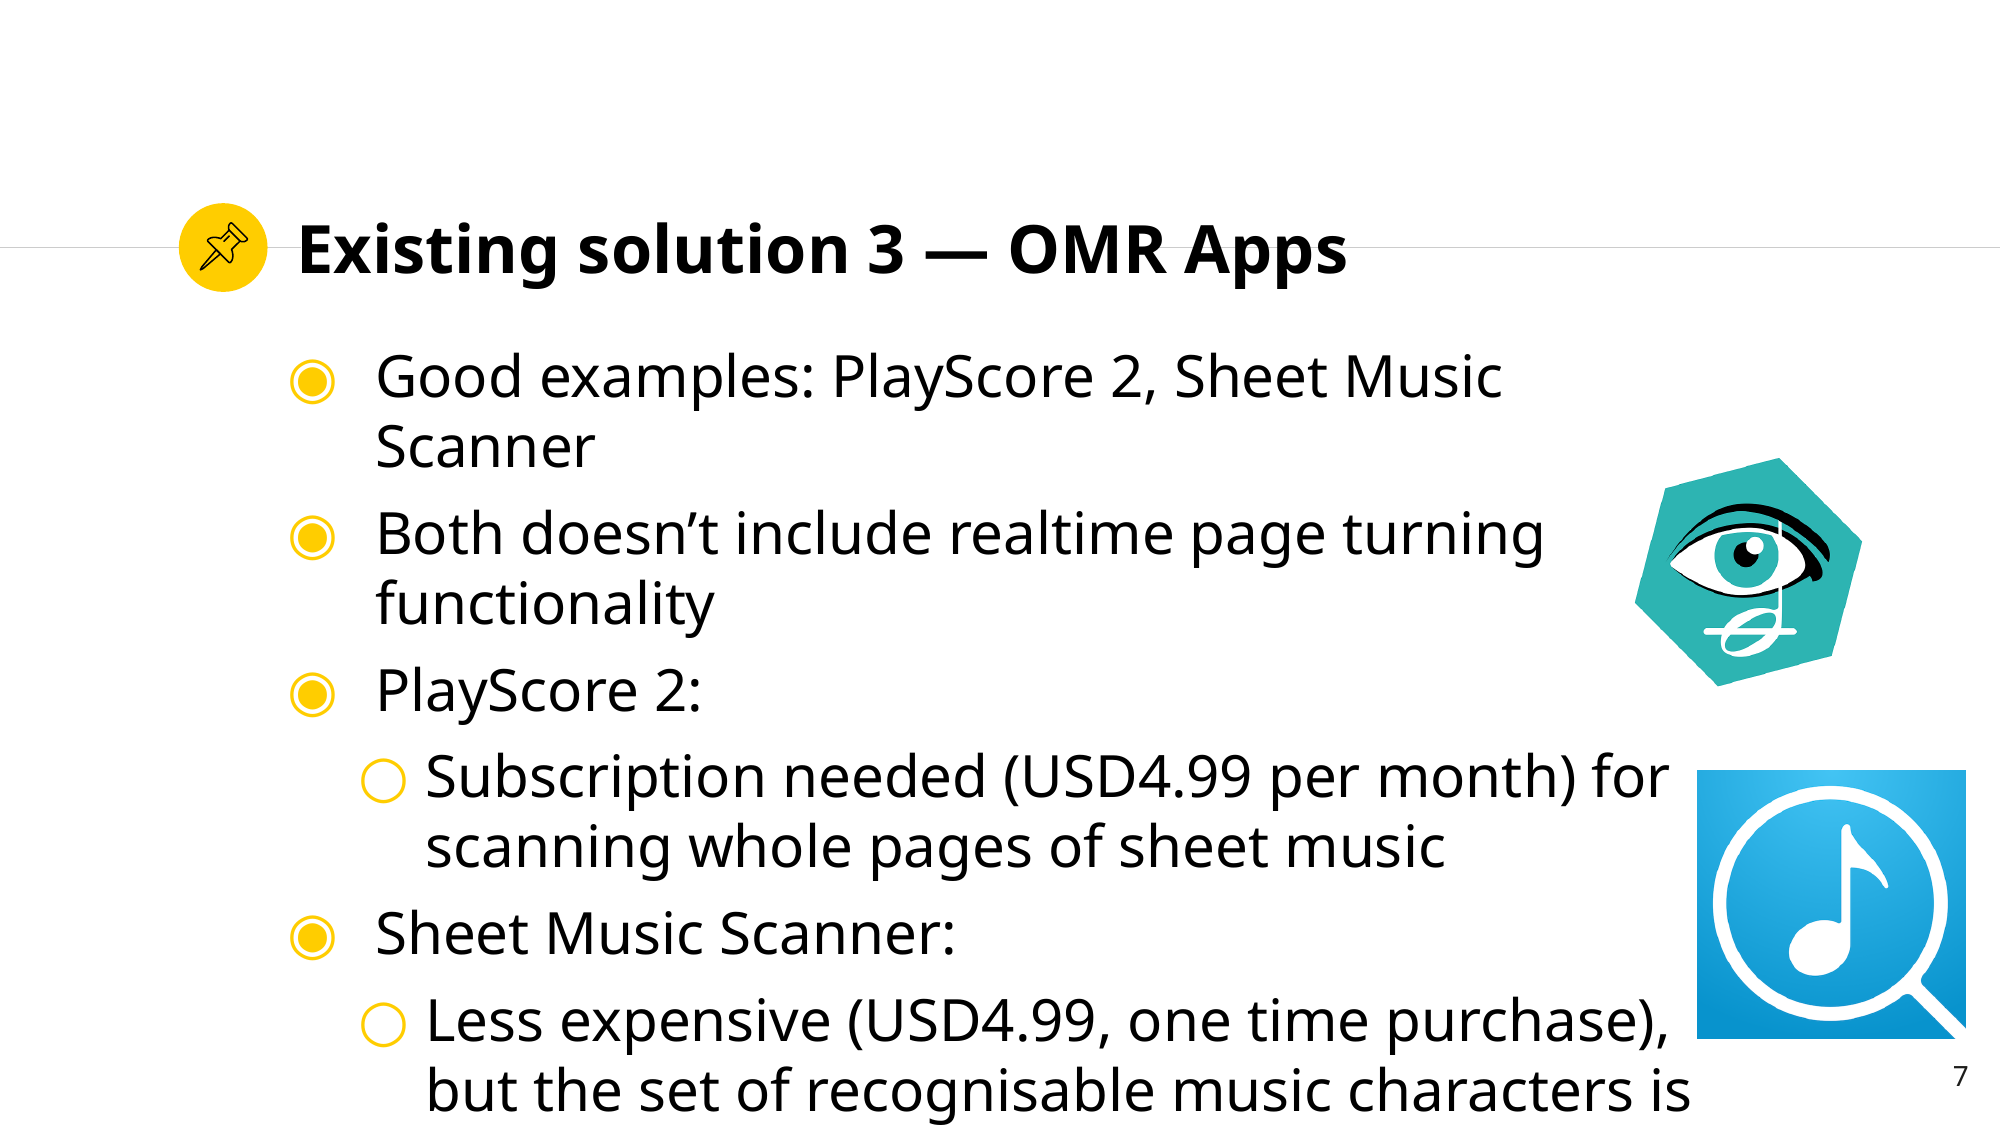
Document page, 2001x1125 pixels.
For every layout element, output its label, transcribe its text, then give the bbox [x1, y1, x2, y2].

picture [1613, 439, 1884, 710]
title Existing solution 3 — OMR Apps [276, 198, 1614, 295]
list Good examples: PlayScore 2, Sheet Music Scanner Both doesn’t include realtime page turning functionality PlayScore 2: Subscription needed (USD4.99 per month) for scanning whole pages of sheet music Sheet Music Scanner: Less expensive (USD4.99, one time purchase), but the set of recognisable music characters is incomplete [255, 319, 1745, 1001]
picture [1696, 769, 1967, 1040]
slide_number ‹#› [1868, 1038, 1989, 1125]
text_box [200, 222, 248, 271]
